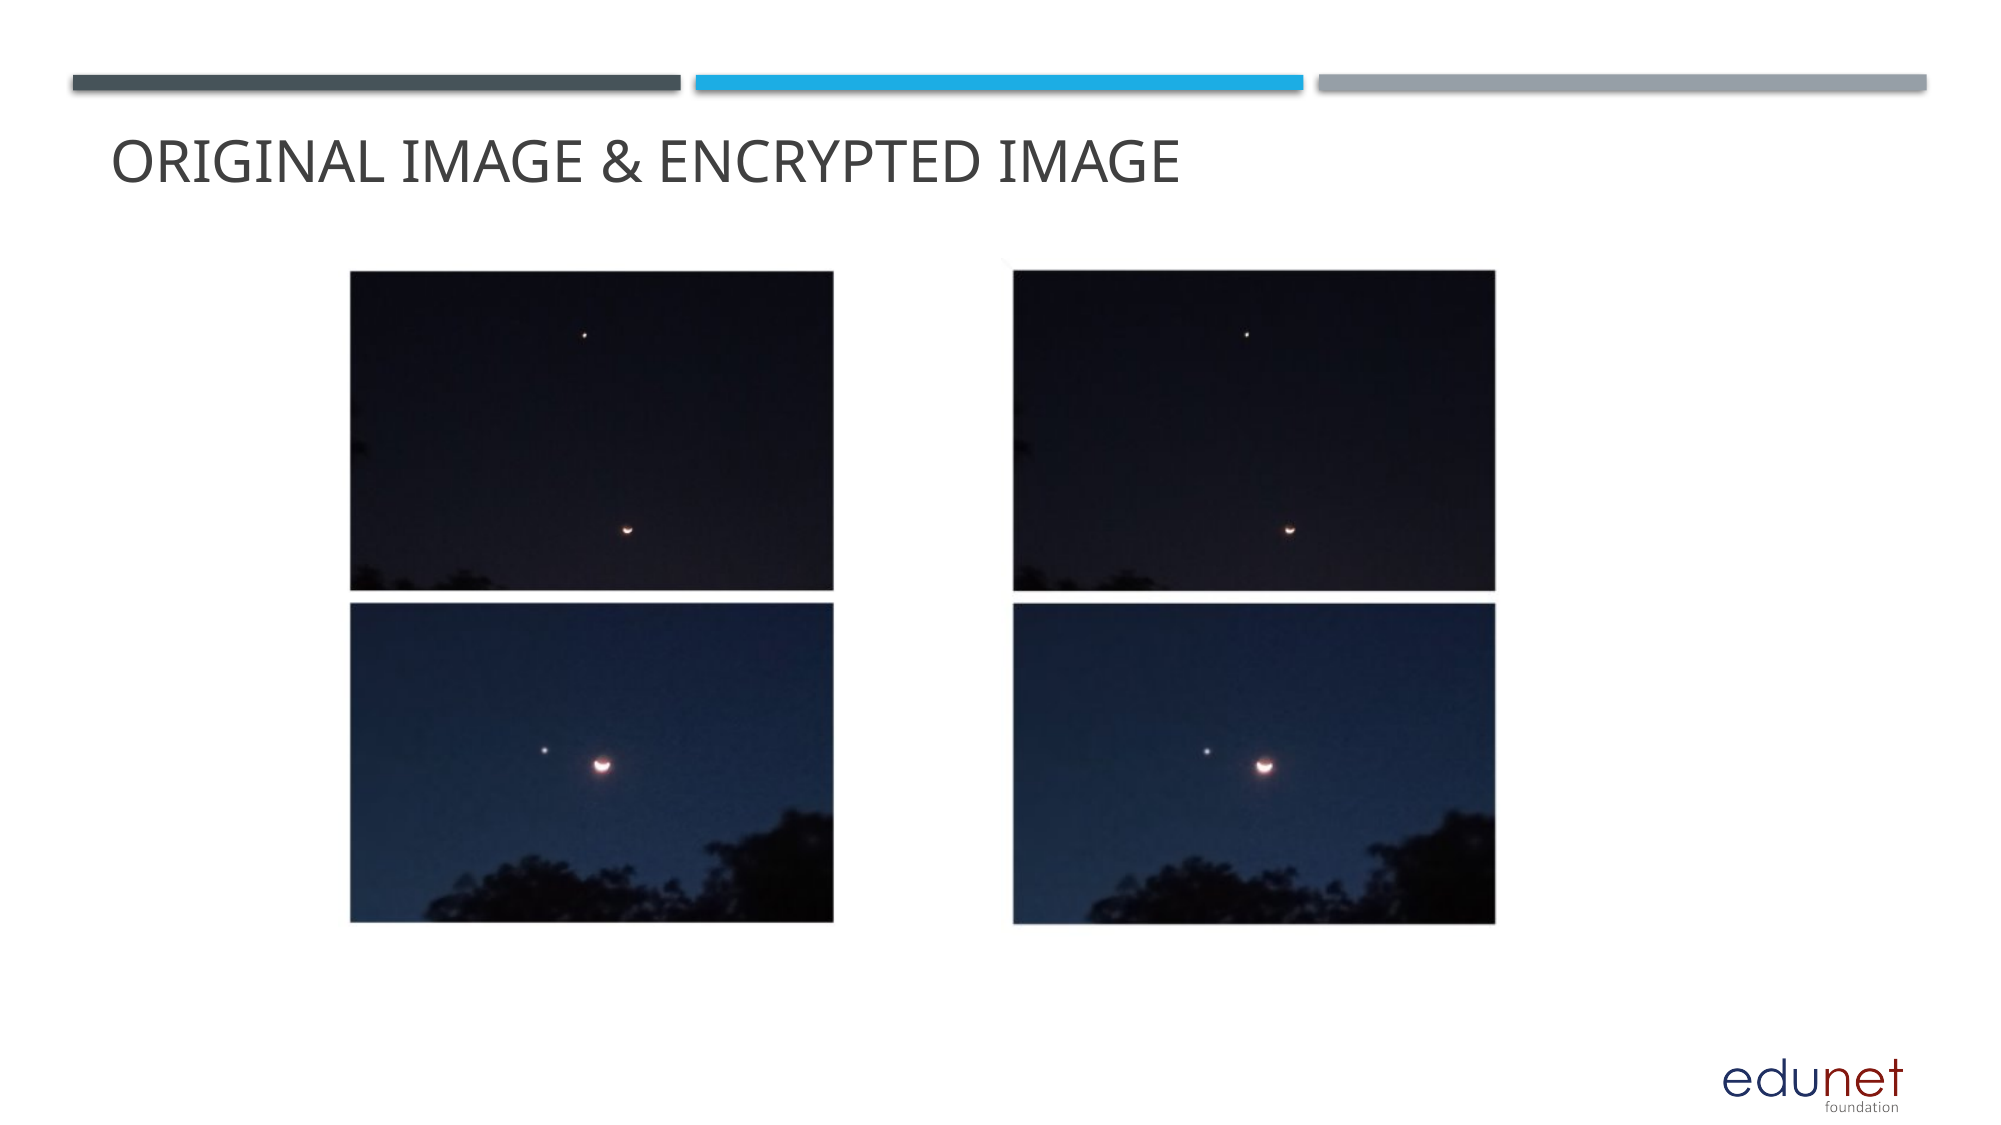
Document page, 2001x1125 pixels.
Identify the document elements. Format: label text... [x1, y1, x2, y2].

picture [1719, 1056, 1905, 1116]
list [338, 258, 846, 935]
title Original image & Encrypted Image [95, 115, 1905, 203]
picture [1001, 258, 1509, 938]
